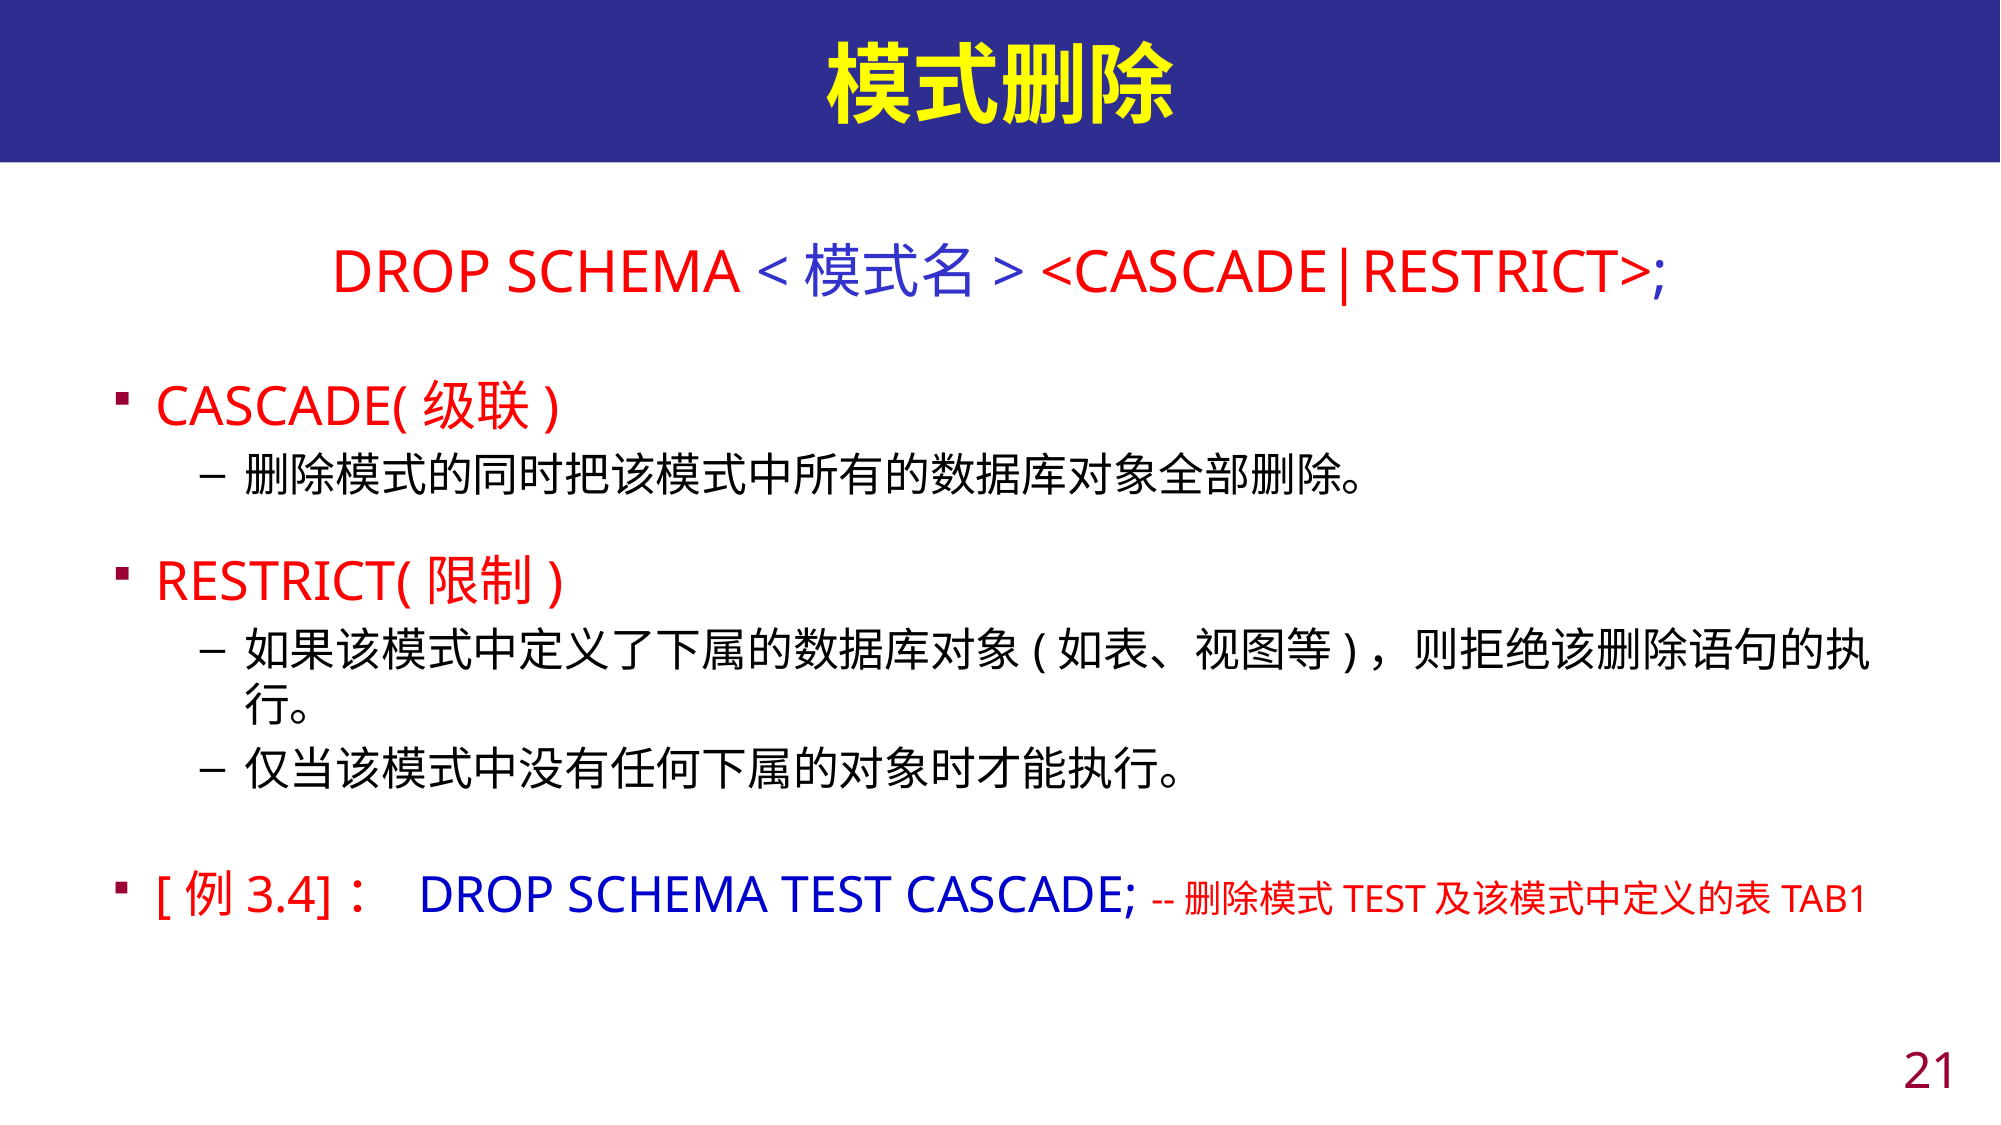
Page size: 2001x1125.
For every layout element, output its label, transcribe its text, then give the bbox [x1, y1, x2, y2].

title 模式删除 [0, 0, 2000, 163]
list CASCADE(级联) 删除模式的同时把该模式中所有的数据库对象全部删除。 RESTRICT(限制) 如果该模式中定义了下属的数据库对象(如表、视图等)，则拒绝该删除语句的执行。 仅当该模式中没有任何下属的对象时才能执行。 [例3.4]： DROP SCHEMA TEST CASCADE; --删除模式TEST及该模式中定义的表TAB1 [97, 363, 1903, 1049]
text_box DROP SCHEMA <模式名> <CASCADE|RESTRICT>; [80, 227, 1920, 312]
slide_number 20 [1550, 1048, 1975, 1096]
